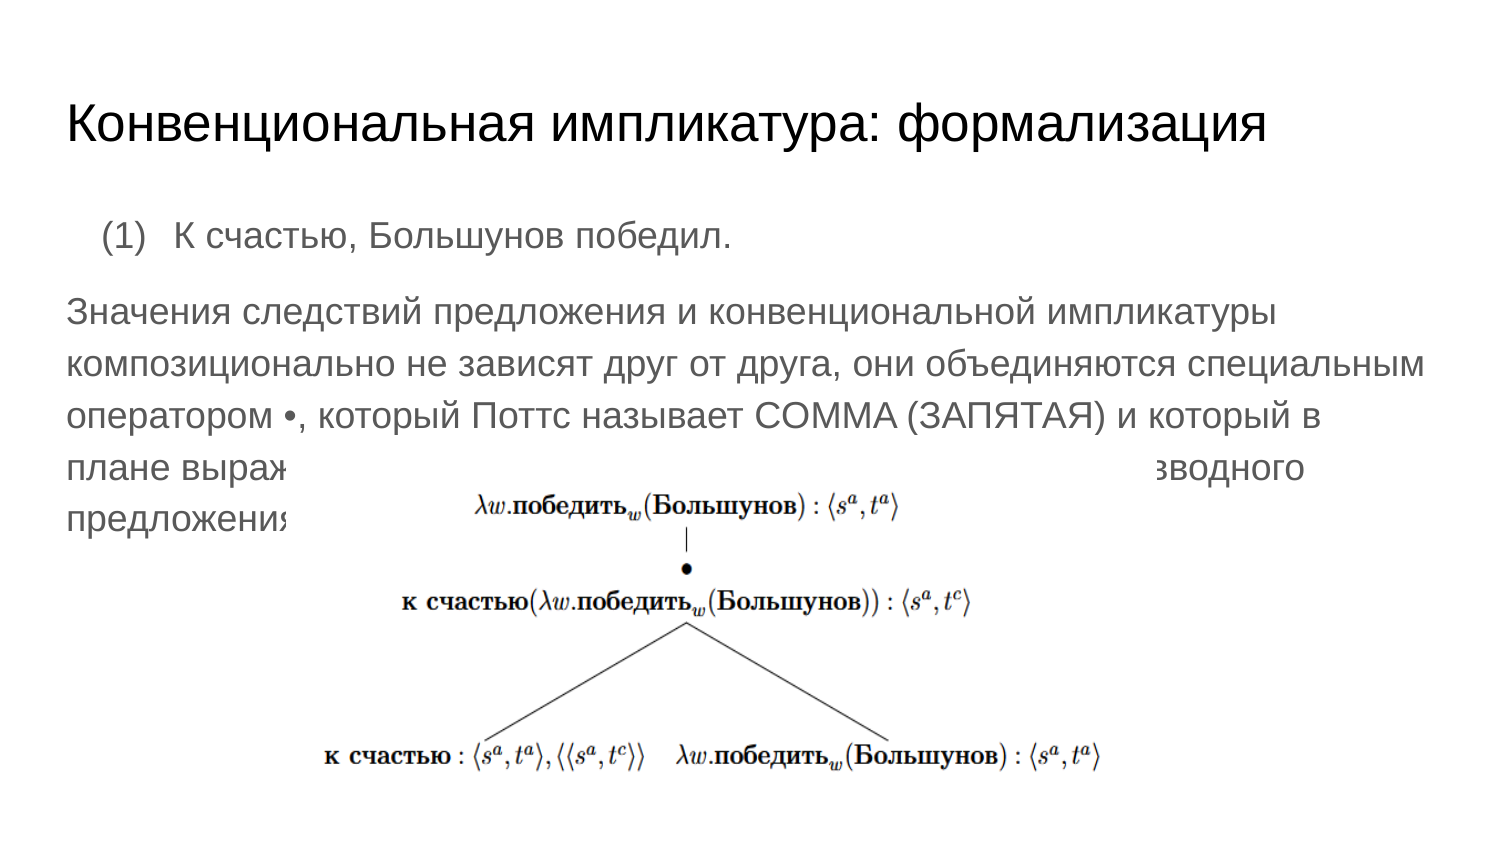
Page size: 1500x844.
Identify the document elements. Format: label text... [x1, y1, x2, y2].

title Конвенциональная импликатура: формализация [51, 72, 1449, 167]
picture [285, 434, 1157, 786]
list К счастью, Большунов победил. Значения следствий предложения и конвенциональной импликатуры композиционально не зависят друг от друга, они объединяются специальным оператором •, который Поттс называет COMMA (ЗАПЯТАЯ) и который в плане выражения соответствует запятой и особой интонации вводного предложения. [51, 189, 1449, 750]
